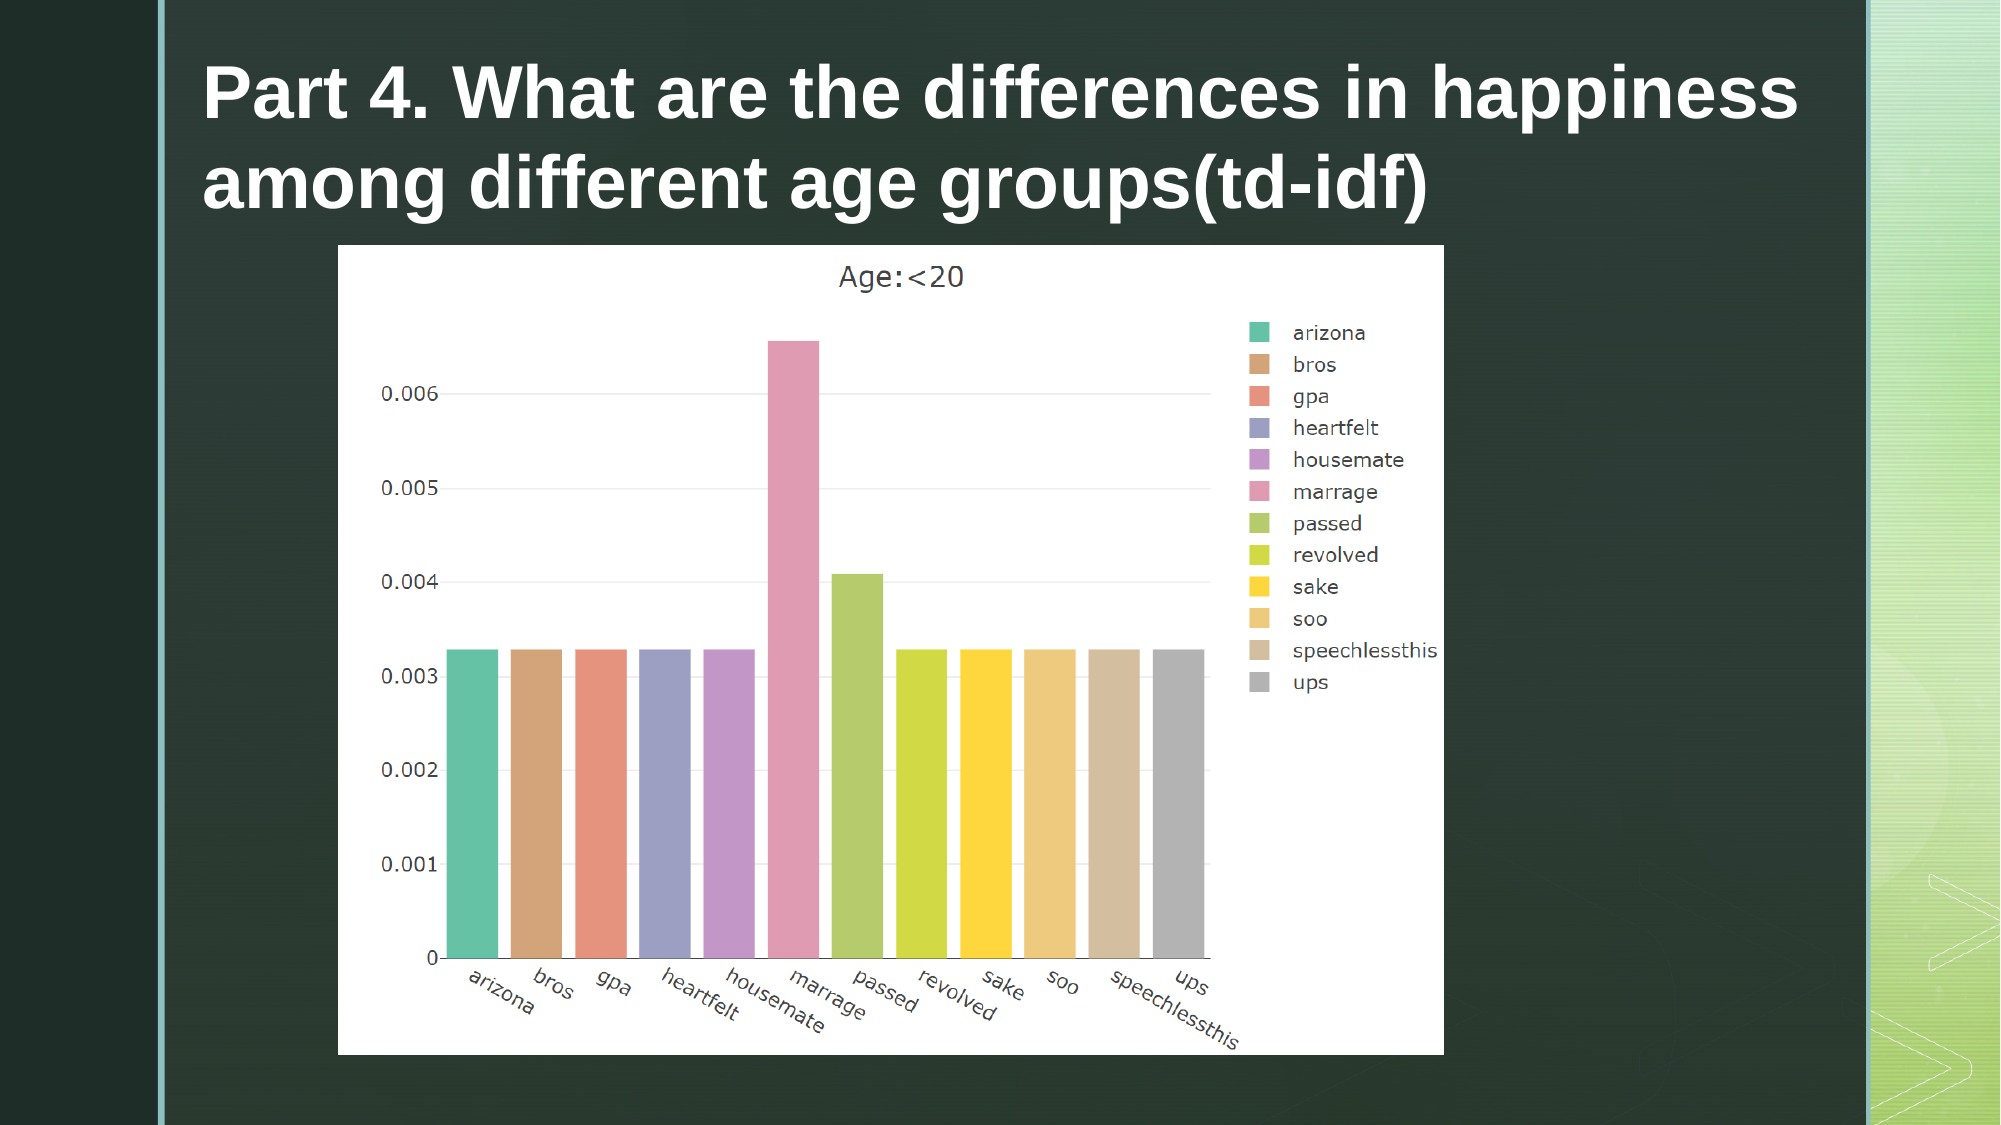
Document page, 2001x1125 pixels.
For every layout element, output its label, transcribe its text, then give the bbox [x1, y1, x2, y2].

picture [337, 245, 1444, 1056]
picture [1871, 0, 2001, 1125]
text_box Part 4. What are the differences in happiness among different age groups(td-idf) [187, 35, 1846, 231]
